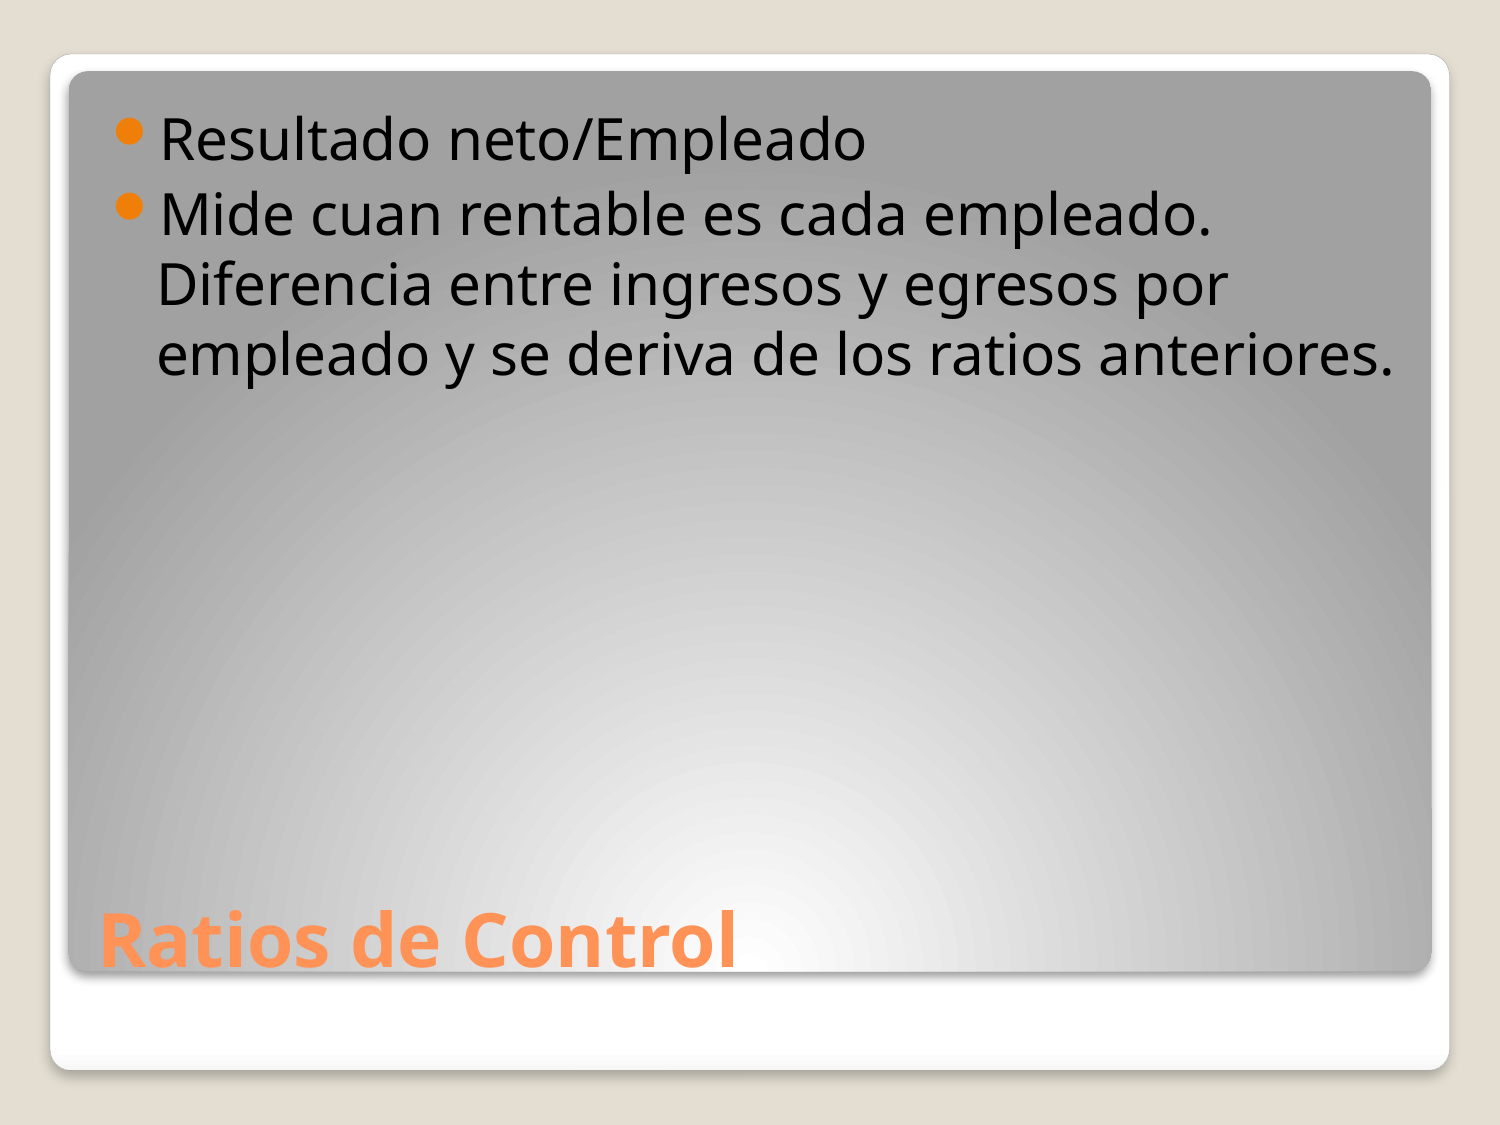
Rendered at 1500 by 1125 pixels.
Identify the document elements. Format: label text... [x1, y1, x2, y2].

list Resultado neto/Empleado Mide cuan rentable es cada empleado. Diferencia entre ingresos y egresos por empleado y se deriva de los ratios anteriores. [82, 86, 1425, 774]
title Ratios de Control [82, 817, 1425, 990]
